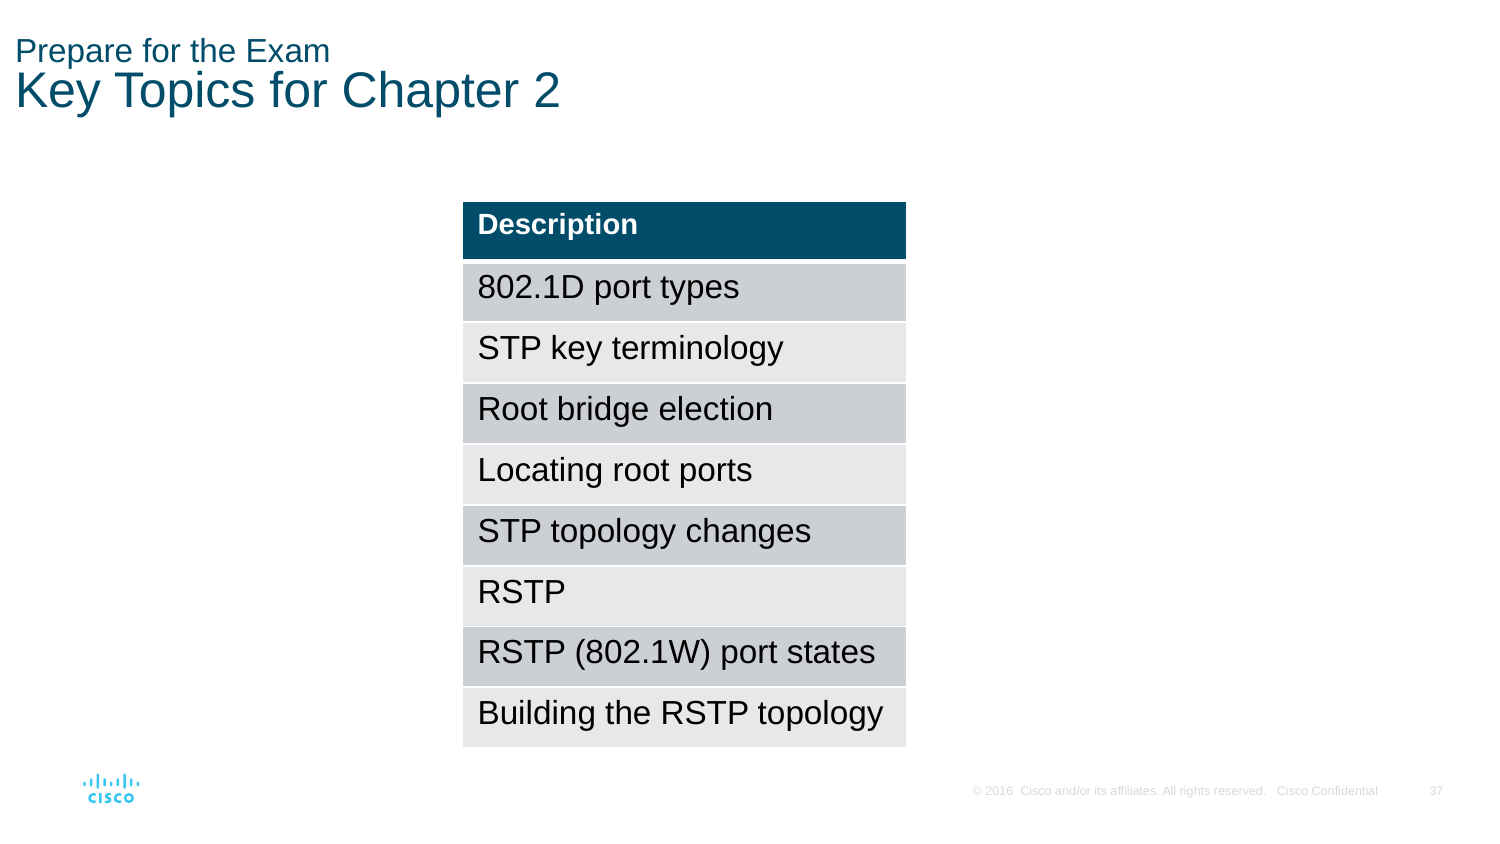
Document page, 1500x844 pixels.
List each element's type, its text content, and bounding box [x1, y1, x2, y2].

table_cell STP key terminology [463, 323, 906, 382]
table_cell RSTP [463, 567, 906, 626]
table_cell Locating root ports [463, 445, 906, 504]
table_cell 802.1D port types [463, 264, 906, 321]
table_header Description [463, 202, 906, 259]
table_cell RSTP (802.1W) port states [463, 627, 906, 686]
table_cell STP topology changes [463, 506, 906, 565]
table_cell Building the RSTP topology [463, 688, 906, 747]
title Prepare for the Exam Key Topics for Chapter 2 [0, 17, 1369, 138]
table_cell Root bridge election [463, 384, 906, 443]
